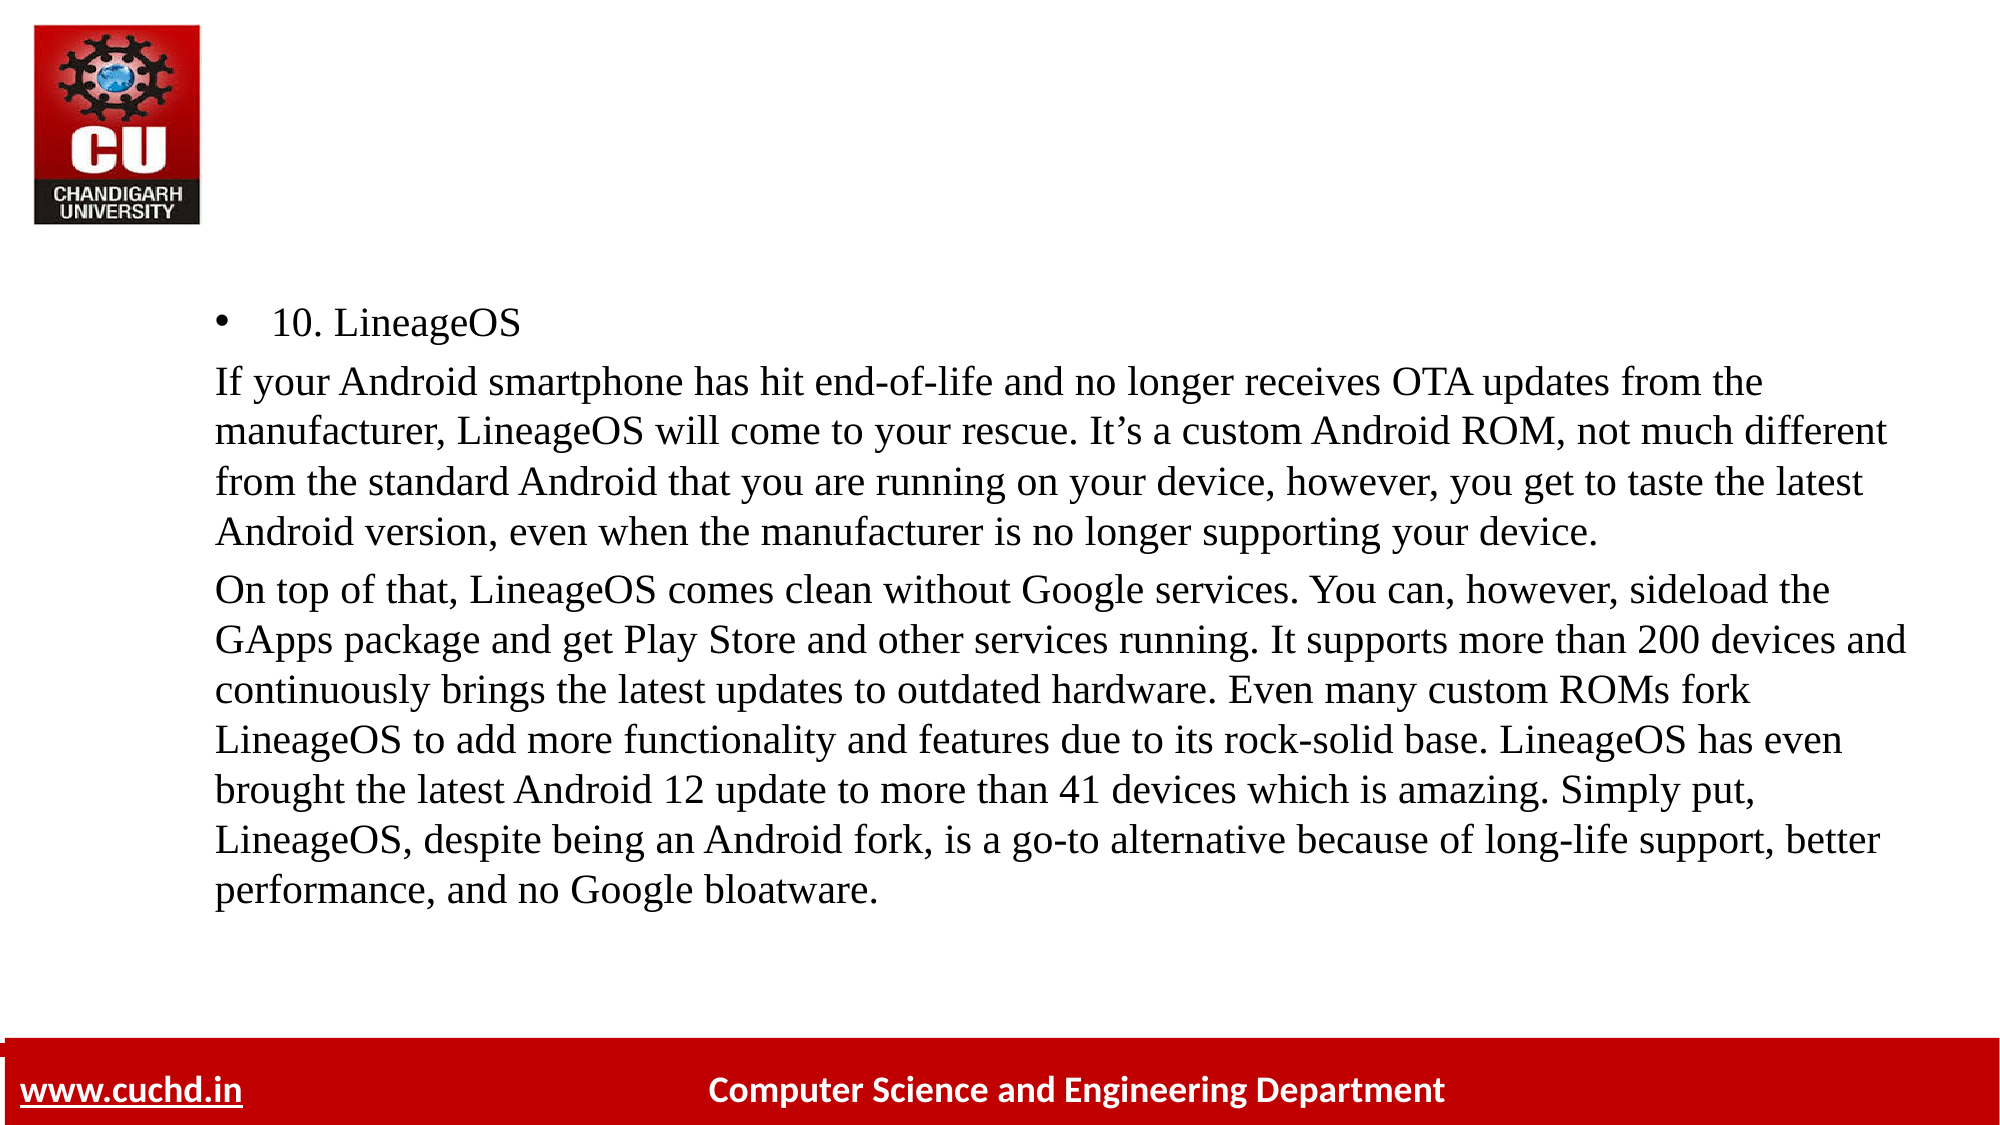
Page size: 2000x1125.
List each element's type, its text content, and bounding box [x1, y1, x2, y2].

list 10. LineageOS If your Android smartphone has hit end-of-life and no longer receives OTA updates from the manufacturer, LineageOS will come to your rescue. It’s a custom Android ROM, not much different from the standard Android that you are running on your device, however, you get to taste the latest Android version, even when the manufacturer is no longer supporting your device. On top of that, LineageOS comes clean without Google services. You can, however, sideload the GApps package and get Play Store and other services running. It supports more than 200 devices and continuously brings the latest updates to outdated hardware. Even many custom ROMs fork LineageOS to add more functionality and features due to its rock-solid base. LineageOS has even brought the latest Android 12 update to more than 41 devices which is amazing. Simply put, LineageOS, despite being an Android fork, is a go-to alternative because of long-life support, better performance, and no Google bloatware. [199, 287, 1950, 1025]
picture [33, 24, 202, 225]
